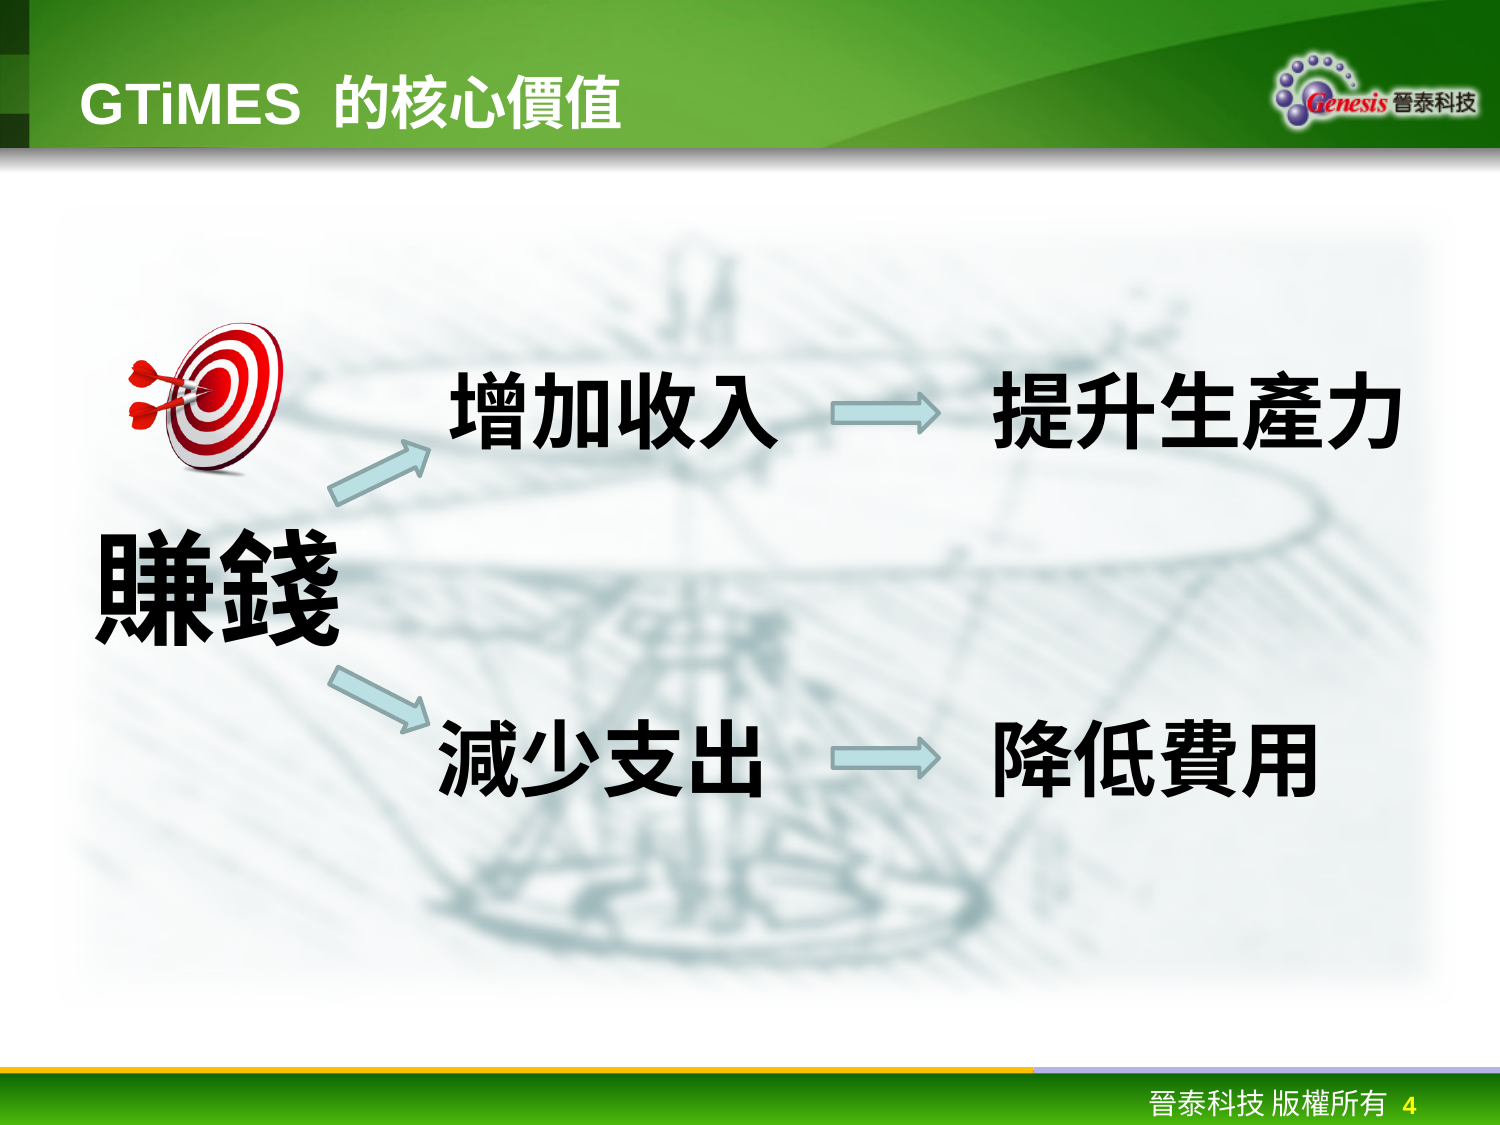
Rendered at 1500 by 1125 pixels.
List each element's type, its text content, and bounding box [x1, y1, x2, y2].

picture [52, 203, 1459, 1012]
picture [0, 0, 1500, 149]
title GTiMES 的核心價值 [64, 54, 1235, 147]
